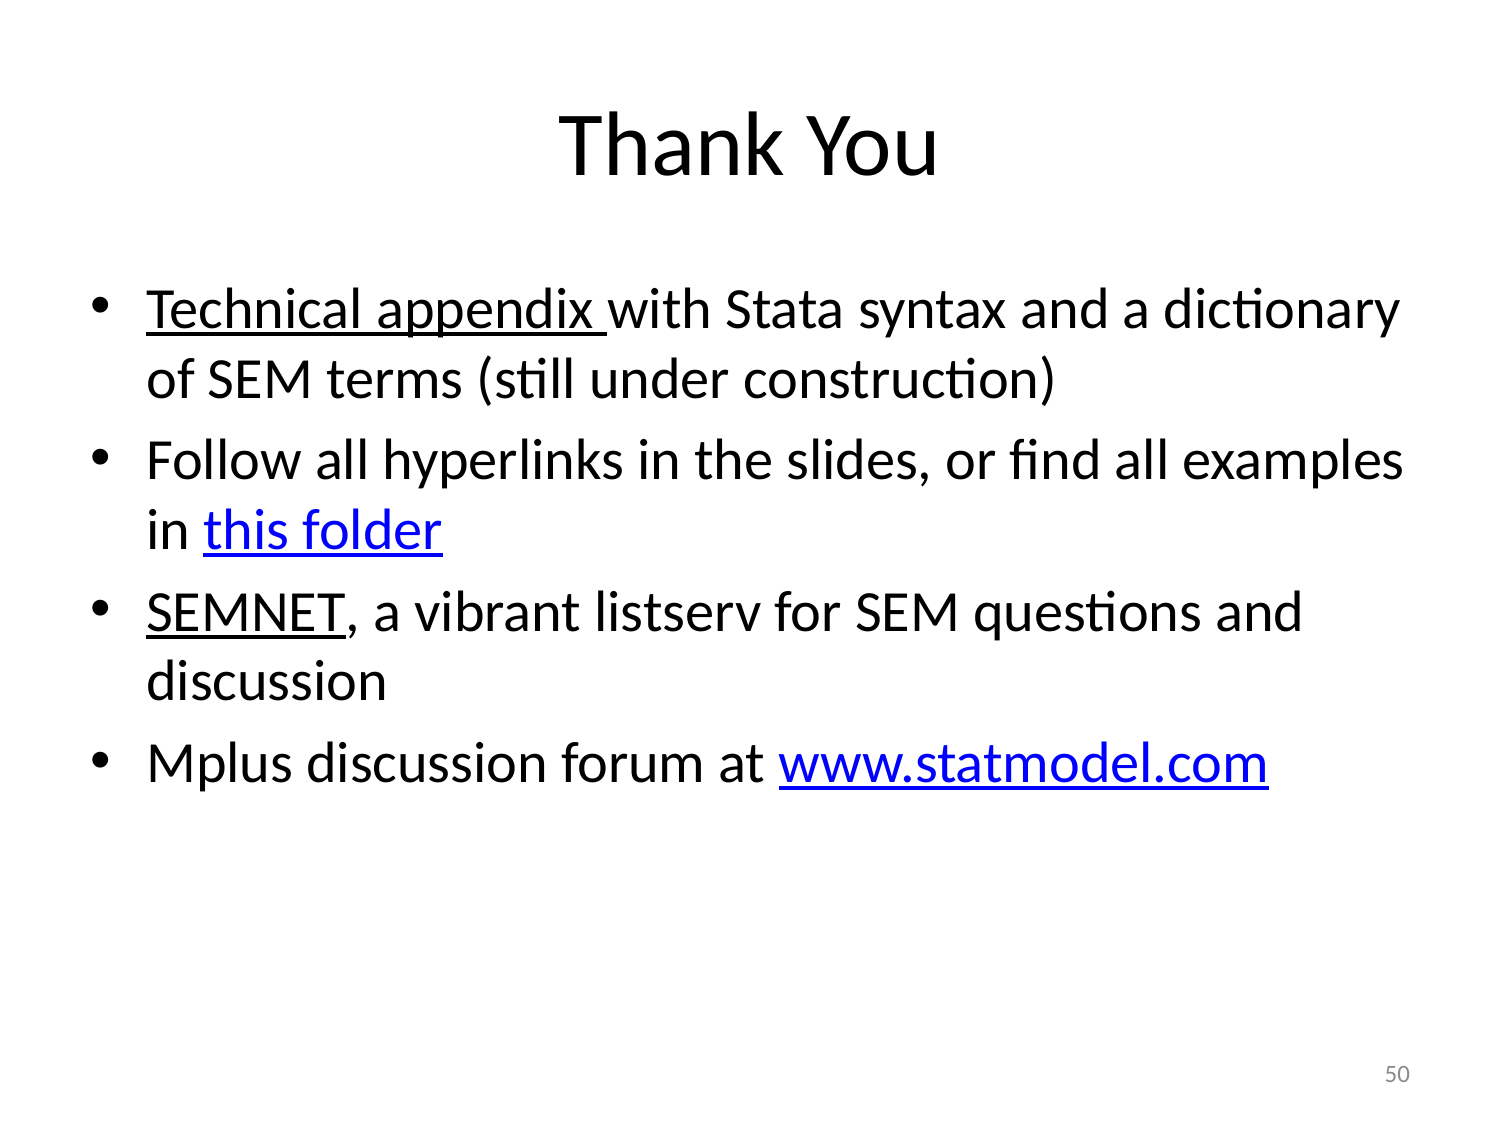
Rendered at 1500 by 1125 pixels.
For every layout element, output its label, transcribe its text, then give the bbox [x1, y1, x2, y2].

list Technical appendix with Stata syntax and a dictionary of SEM terms (still under construction) Follow all hyperlinks in the slides, or find all examples in this folder SEMNET, a vibrant listserv for SEM questions and discussion Mplus discussion forum at www.statmodel.com [75, 262, 1425, 1005]
slide_number 50 [1074, 1042, 1425, 1103]
title Thank You [75, 45, 1425, 233]
